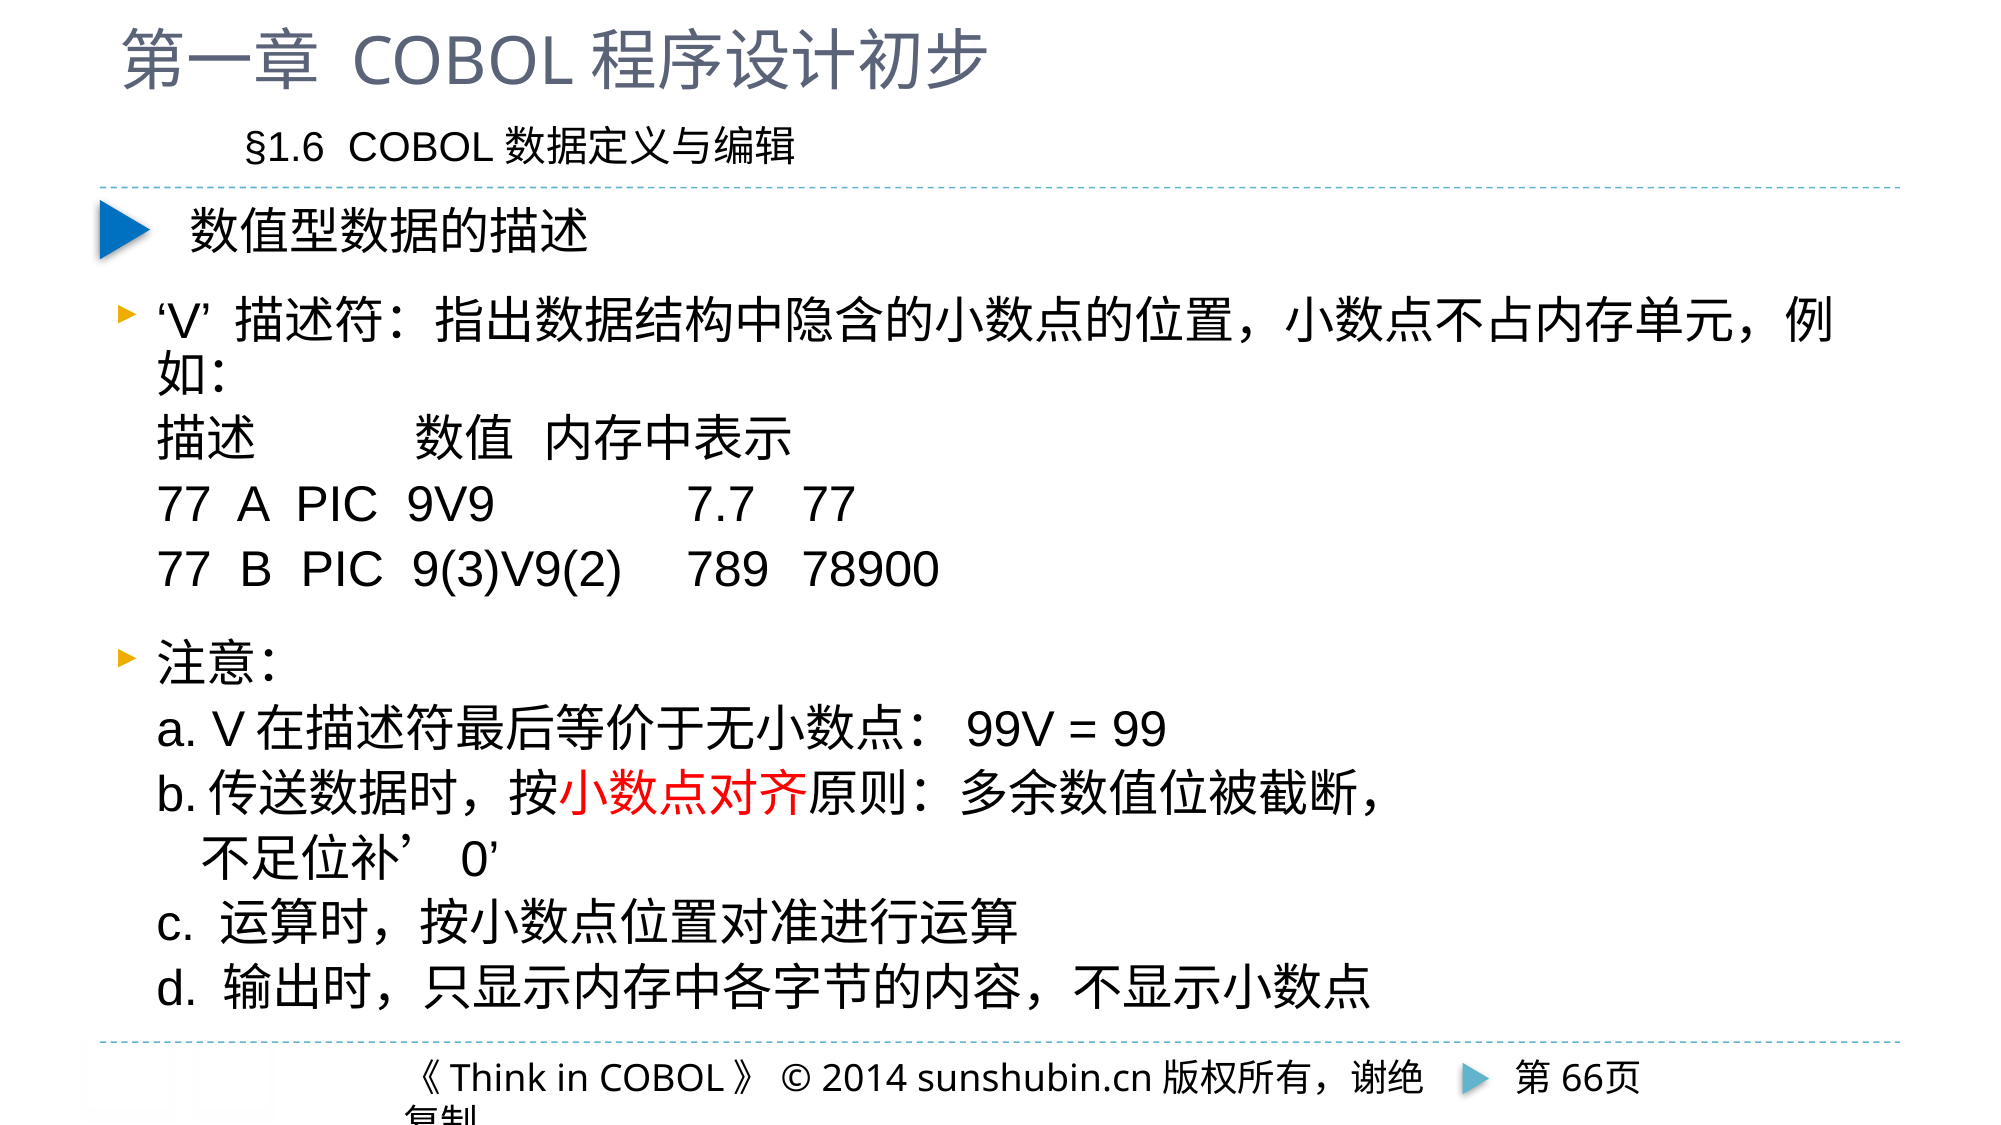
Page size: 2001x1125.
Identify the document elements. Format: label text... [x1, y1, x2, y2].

list §1.6 COBOL数据定义与编辑 [217, 118, 1305, 182]
list 数值型数据的描述 [175, 192, 1305, 268]
title 第一章 COBOL程序设计初步 [105, 10, 1305, 99]
list ‘V’ 描述符：指出数据结构中隐含的小数点的位置，小数点不占内存单元，例如： 描述 数值 内存中表示 77 A PIC 9V9 7.7 77 77 B PIC 9(3)V9(2) 789 78900 注意： a. V在描述符最后等价于无小数点：99V = 99 b.传送数据时，按小数点对齐原则：多余数值位被截断， 不足位补’0’ c. 运算时，按小数点位置对准进行运算 d. 输出时，只显示内存中各字节的内容，不显示小数点 [99, 287, 1900, 1025]
